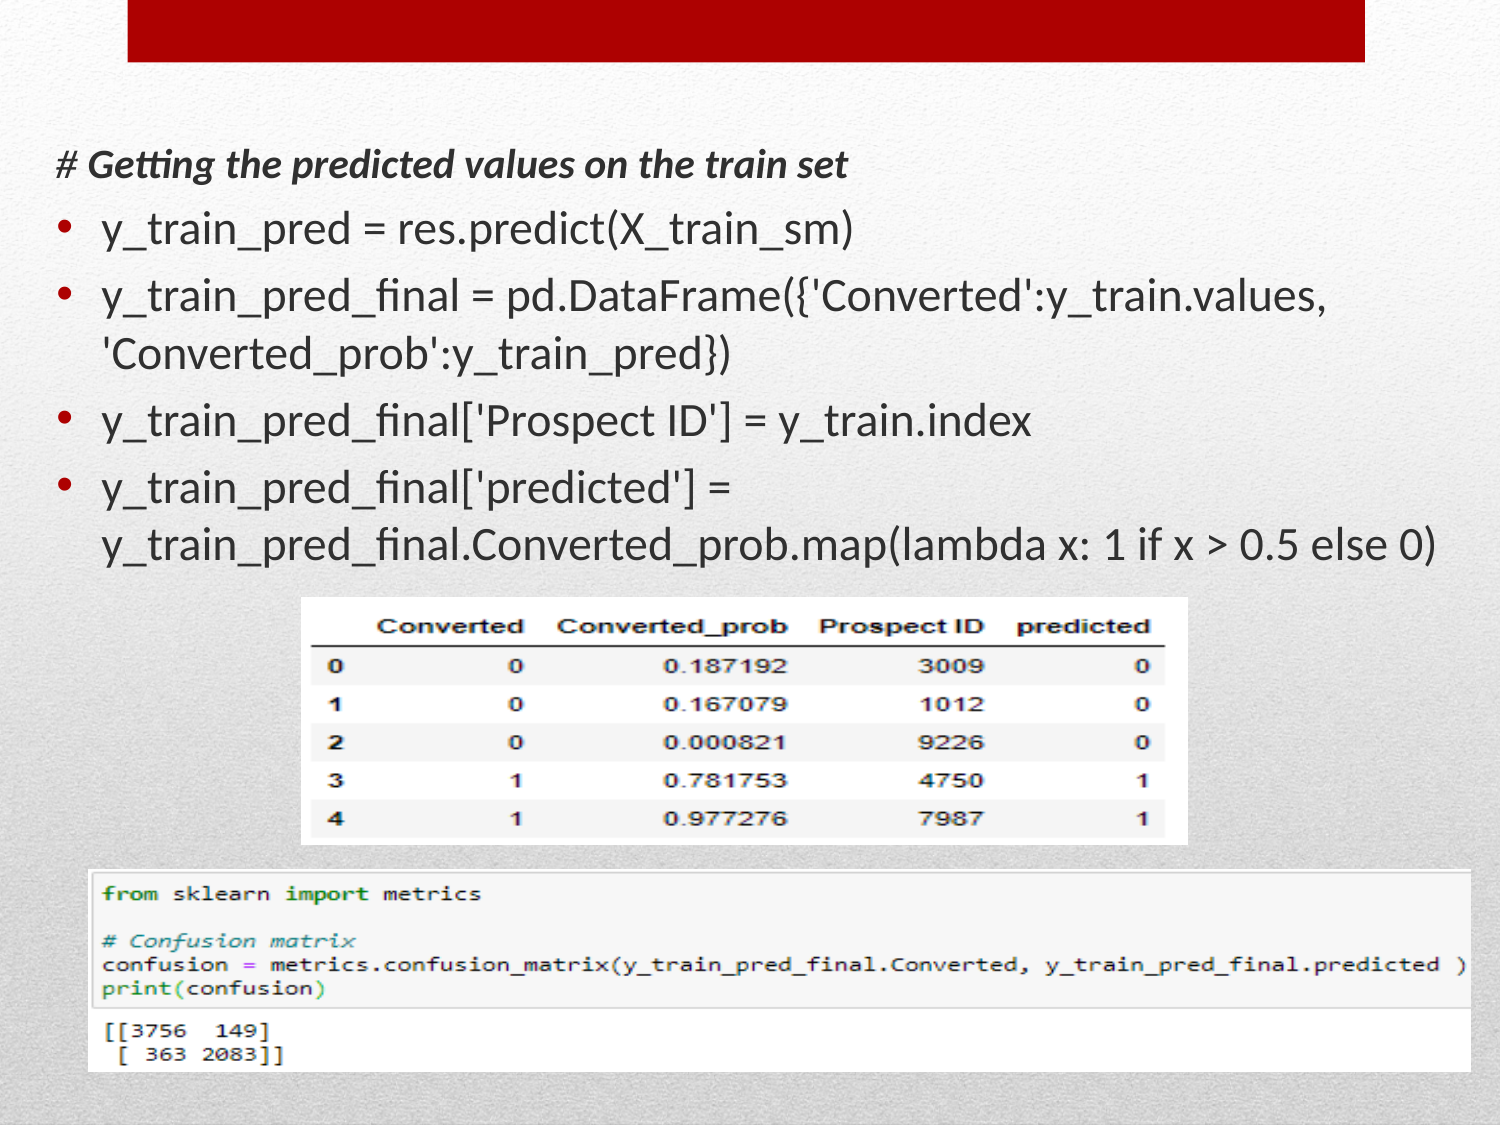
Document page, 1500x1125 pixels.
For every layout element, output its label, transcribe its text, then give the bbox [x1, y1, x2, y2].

picture [300, 597, 1188, 846]
list # Getting the predicted values on the train set y_train_pred = res.predict(X_train_sm) y_train_pred_final = pd.DataFrame({'Converted':y_train.values, 'Converted_prob':y_train_pred}) y_train_pred_final['Prospect ID'] = y_train.index y_train_pred_final['predicted'] = y_train_pred_final.Converted_prob.map(lambda x: 1 if x > 0.5 else 0) [41, 87, 1471, 620]
picture [87, 868, 1472, 1072]
